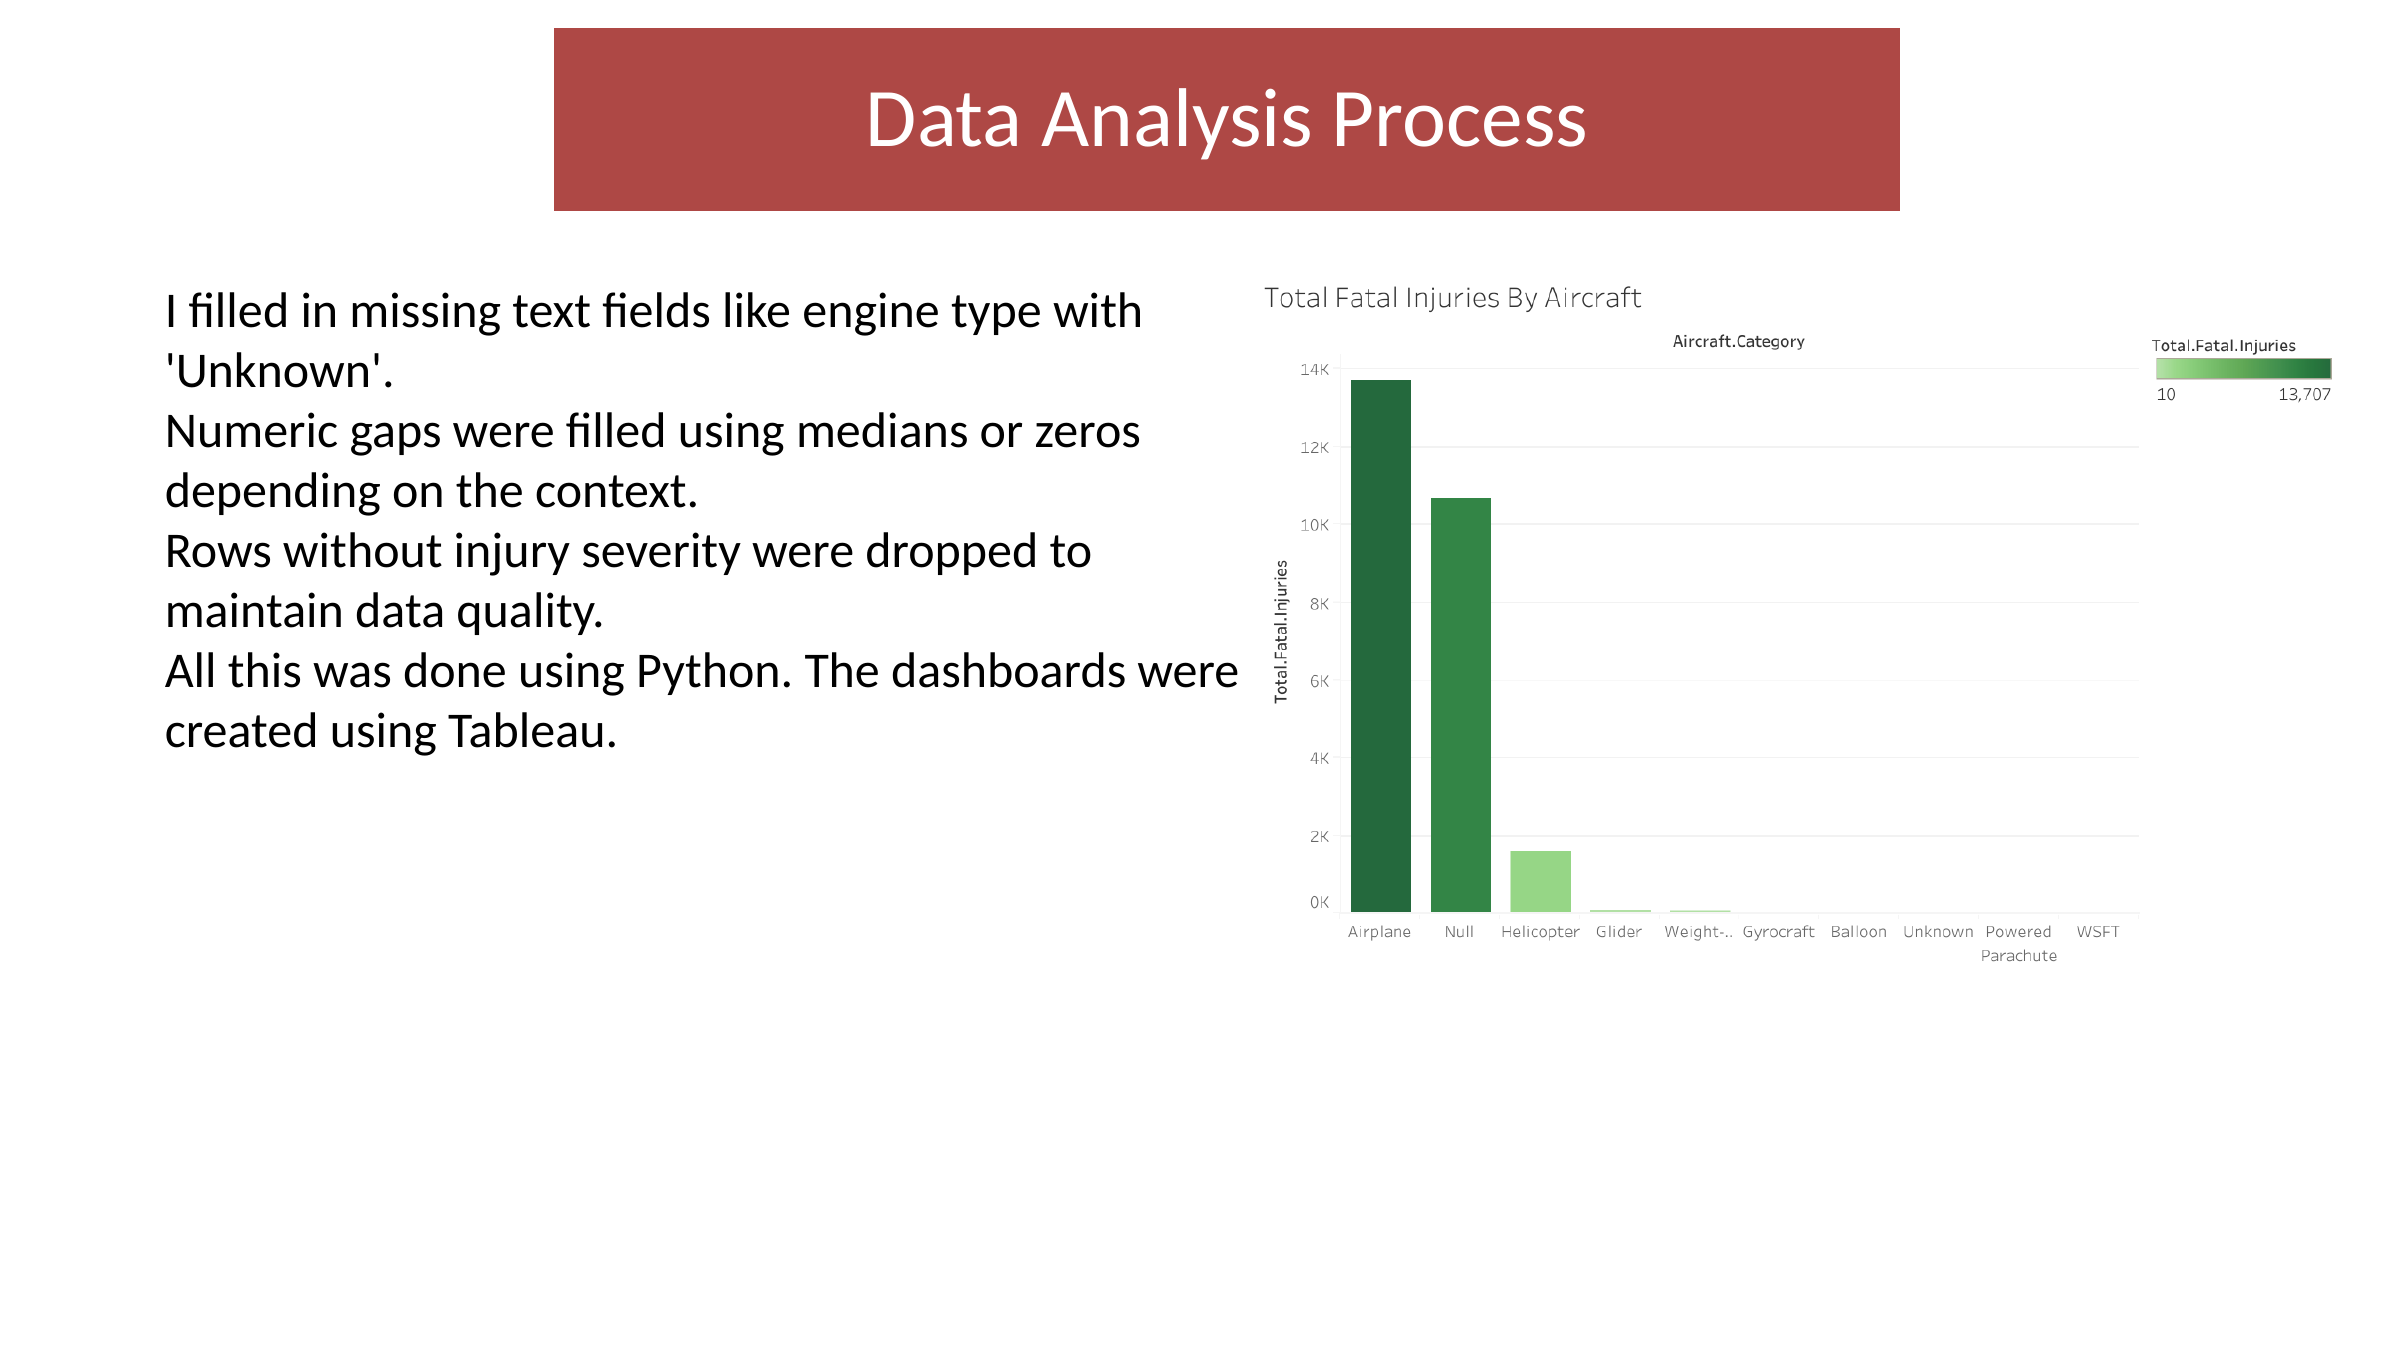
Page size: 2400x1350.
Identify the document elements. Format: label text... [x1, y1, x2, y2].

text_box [551, 25, 1903, 214]
picture [1258, 269, 2338, 967]
text_box I filled in missing text fields like engine type with 'Unknown'. Numeric gaps were filled using medians or zeros depending on the context. Rows without injury severity were dropped to maintain data quality. All this was done using Python. The dashboards were created using Tableau. [149, 269, 1257, 765]
